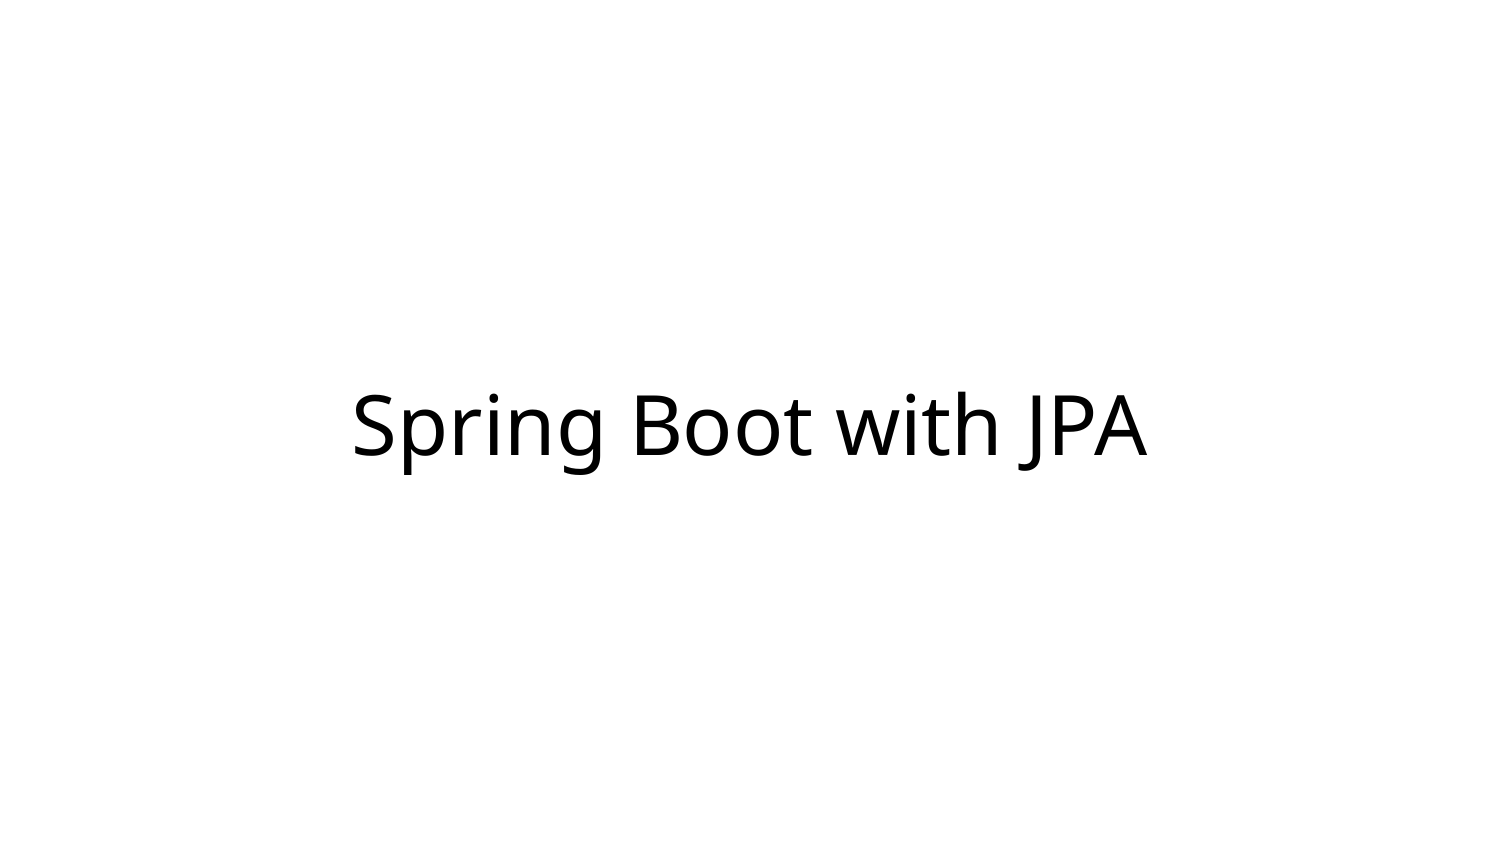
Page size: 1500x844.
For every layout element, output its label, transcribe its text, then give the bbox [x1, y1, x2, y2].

text_box Spring Boot with JPA [112, 331, 1388, 513]
